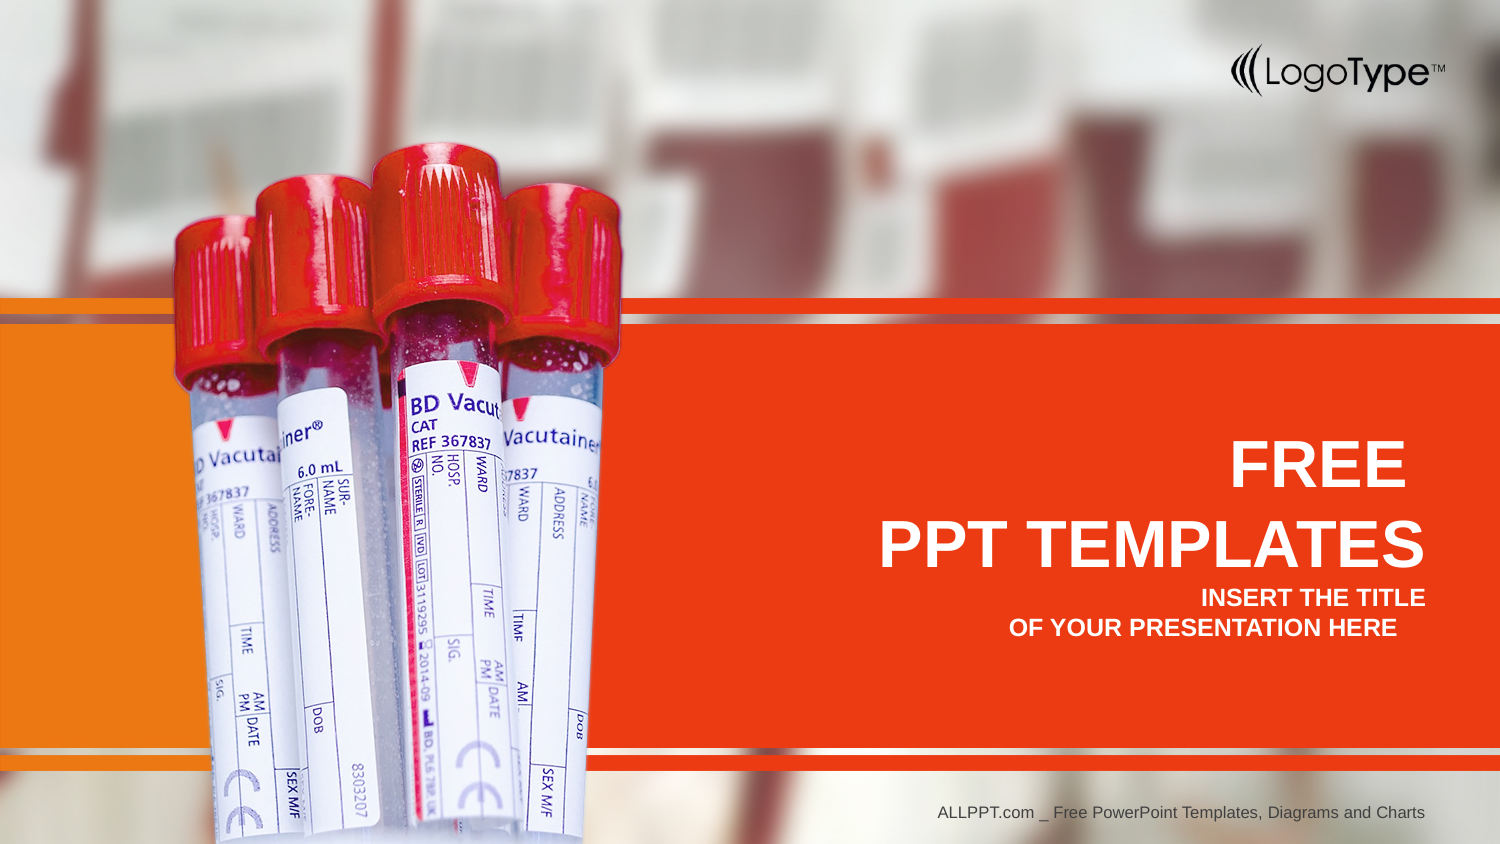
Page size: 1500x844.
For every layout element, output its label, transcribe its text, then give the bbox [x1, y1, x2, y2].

picture [0, 0, 1500, 844]
text_box ALLPPT.com _ Free PowerPoint Templates, Diagrams and Charts [0, 794, 1441, 830]
text_box FREE PPT TEMPLATES [643, 413, 1441, 589]
text_box INSERT THE TITLE OF YOUR PRESENTATION HERE [643, 589, 1441, 649]
